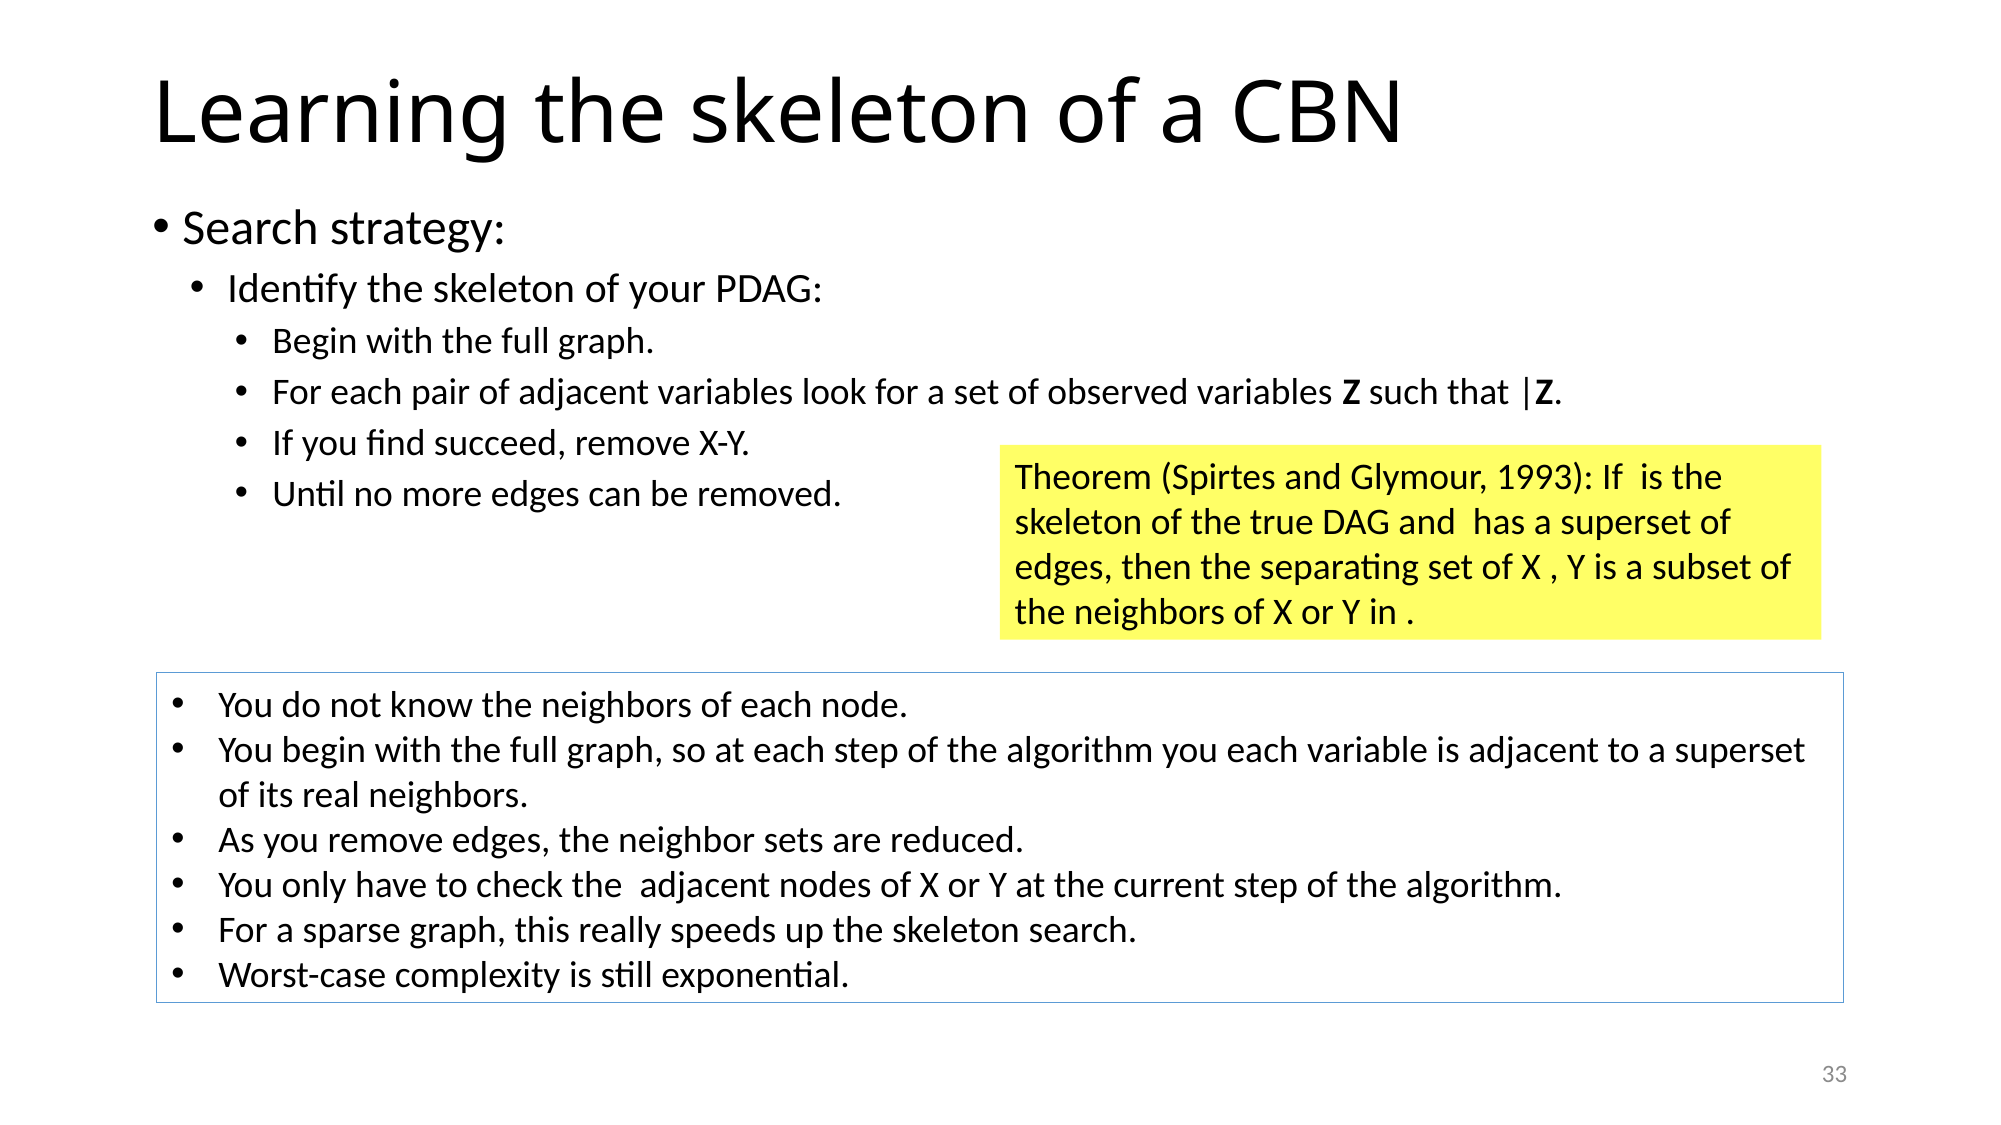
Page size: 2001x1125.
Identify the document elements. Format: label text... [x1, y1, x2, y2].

text_box You do not know the neighbors of each node. You begin with the full graph, so at each step of the algorithm you each variable is adjacent to a superset of its real neighbors. As you remove edges, the neighbor sets are reduced. You only have to check the adjacent nodes of X or Y at the current step of the algorithm. For a sparse graph, this really speeds up the skeleton search. Worst-case complexity is still exponential. [156, 672, 1844, 1003]
title Learning the skeleton of a CBN [137, 59, 1863, 169]
slide_number 33 [1412, 1042, 1863, 1103]
